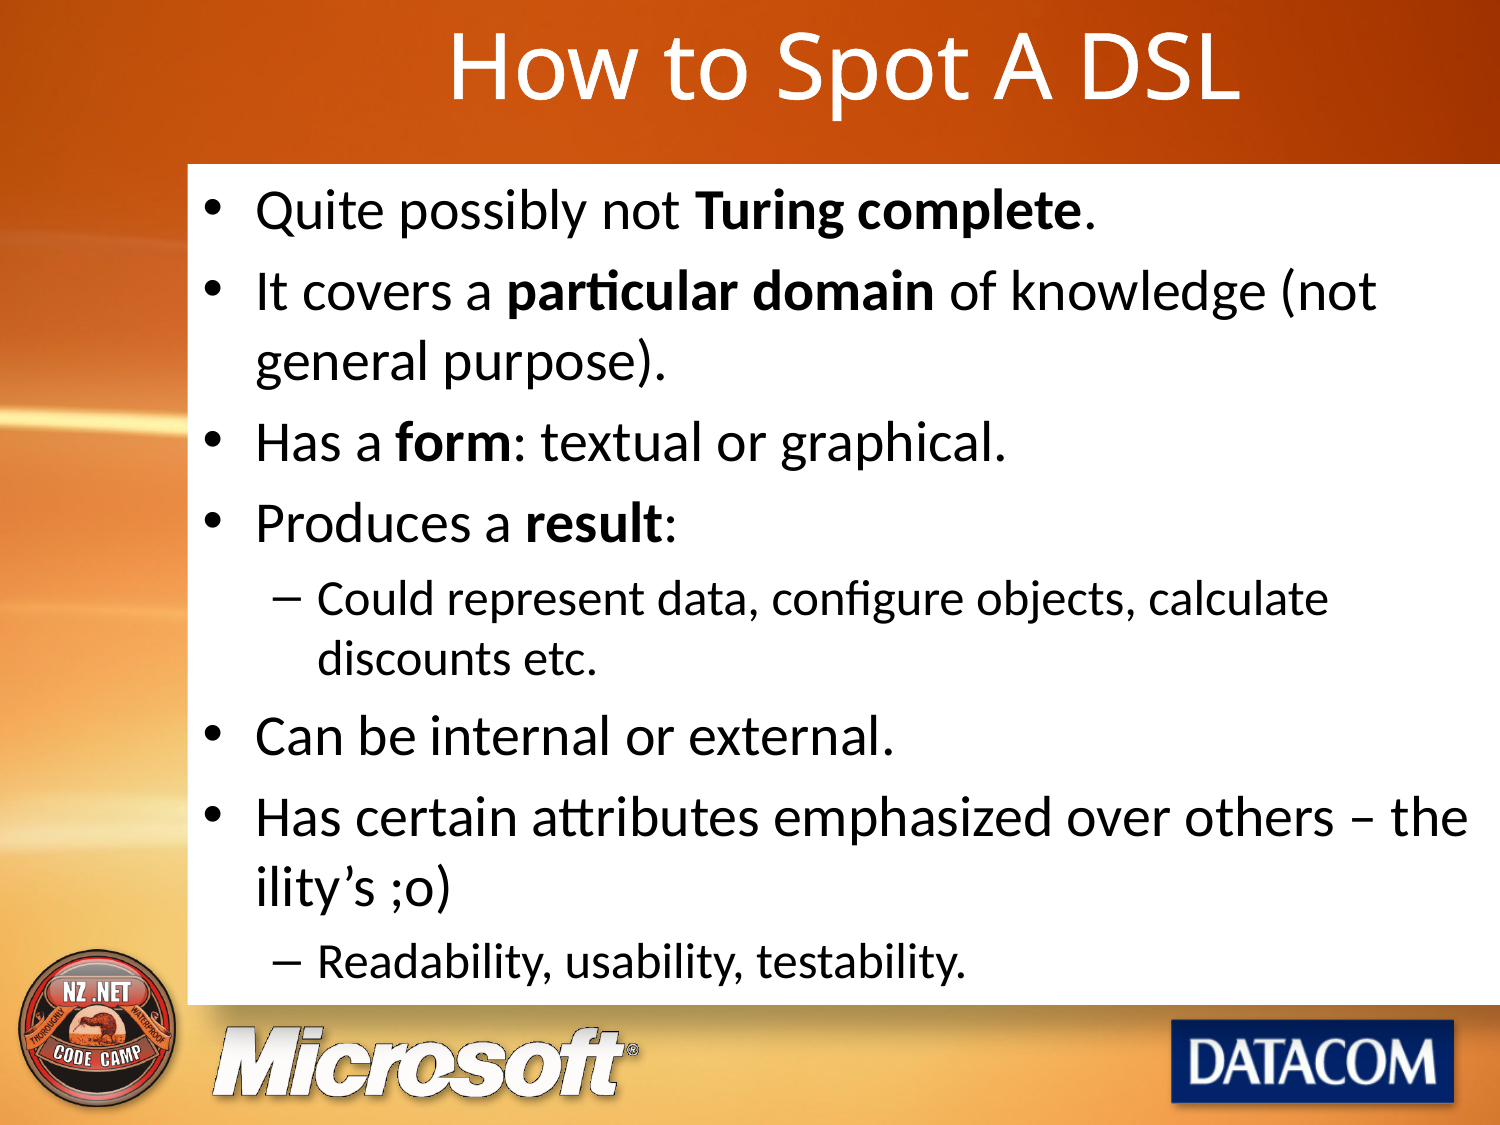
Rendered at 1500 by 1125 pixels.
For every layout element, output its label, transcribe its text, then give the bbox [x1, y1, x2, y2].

title How to Spot A DSL [187, 0, 1500, 153]
picture [0, 0, 1500, 1125]
list Quite possibly not Turing complete. It covers a particular domain of knowledge (not general purpose). Has a form: textual or graphical. Produces a result: Could represent data, configure objects, calculate discounts etc. Can be internal or external. Has certain attributes emphasized over others – the ility’s ;o) Readability, usability, testability. [187, 164, 1500, 1005]
